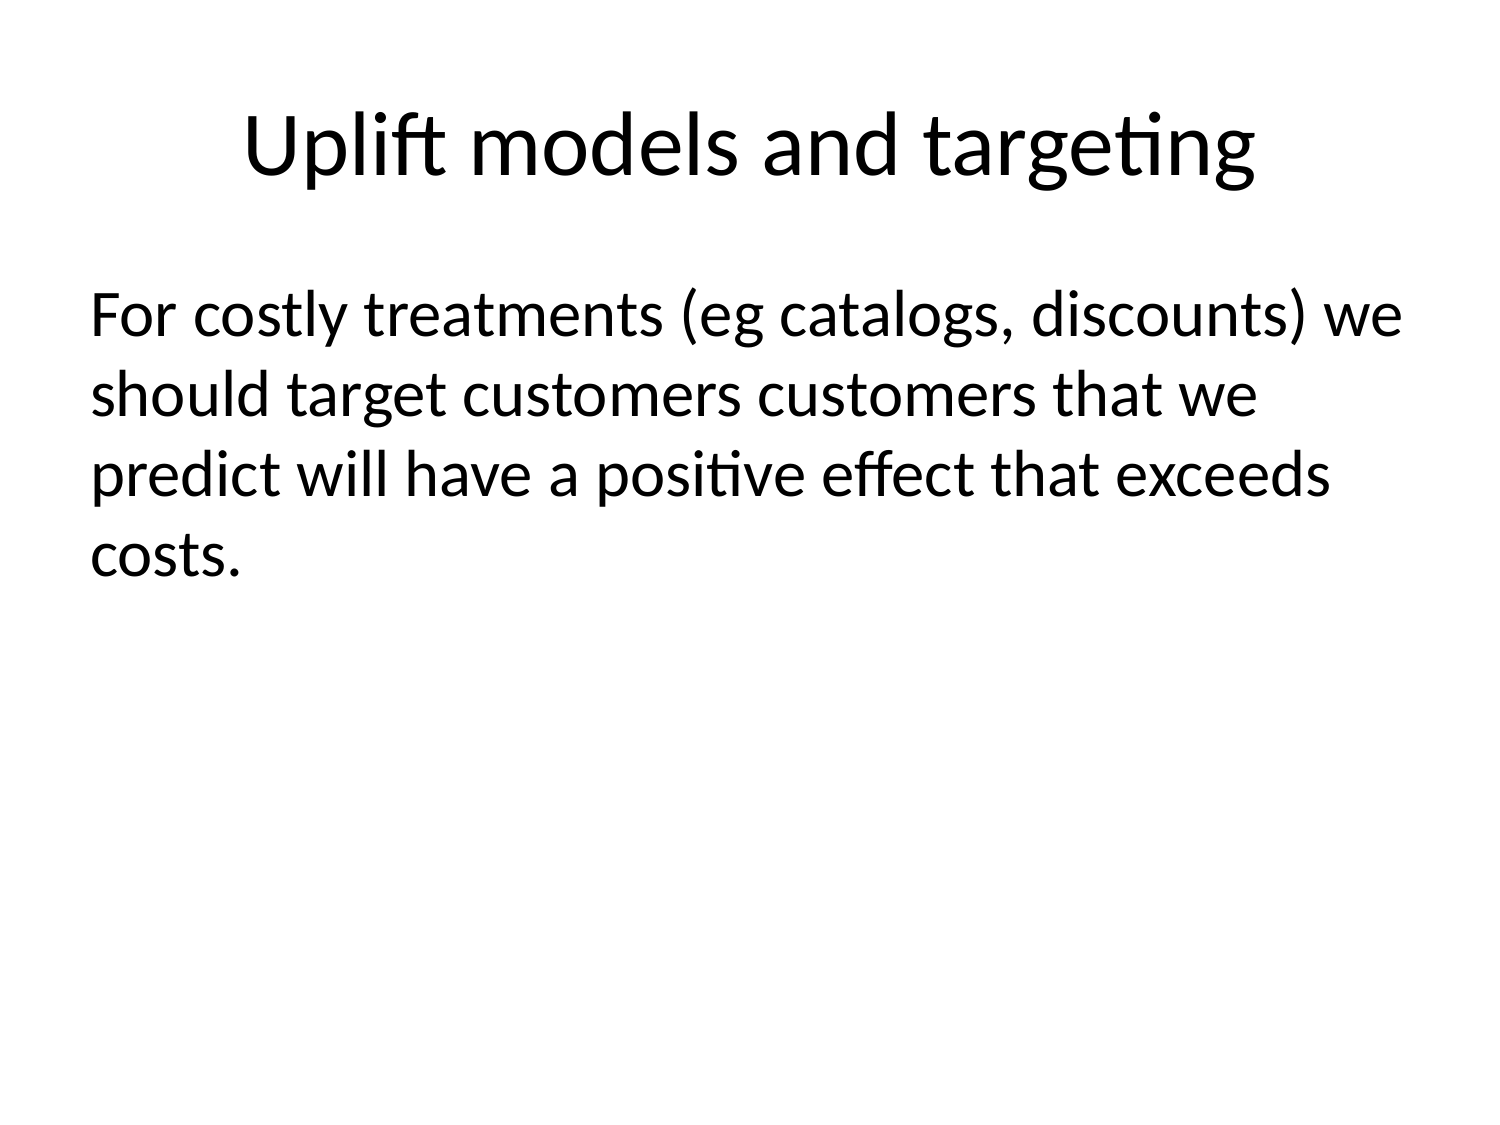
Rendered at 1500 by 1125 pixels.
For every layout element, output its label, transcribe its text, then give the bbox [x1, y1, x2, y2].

list For costly treatments (eg catalogs, discounts) we should target customers customers that we predict will have a positive effect that exceeds costs. [75, 262, 1425, 1005]
title Uplift models and targeting [75, 45, 1425, 233]
